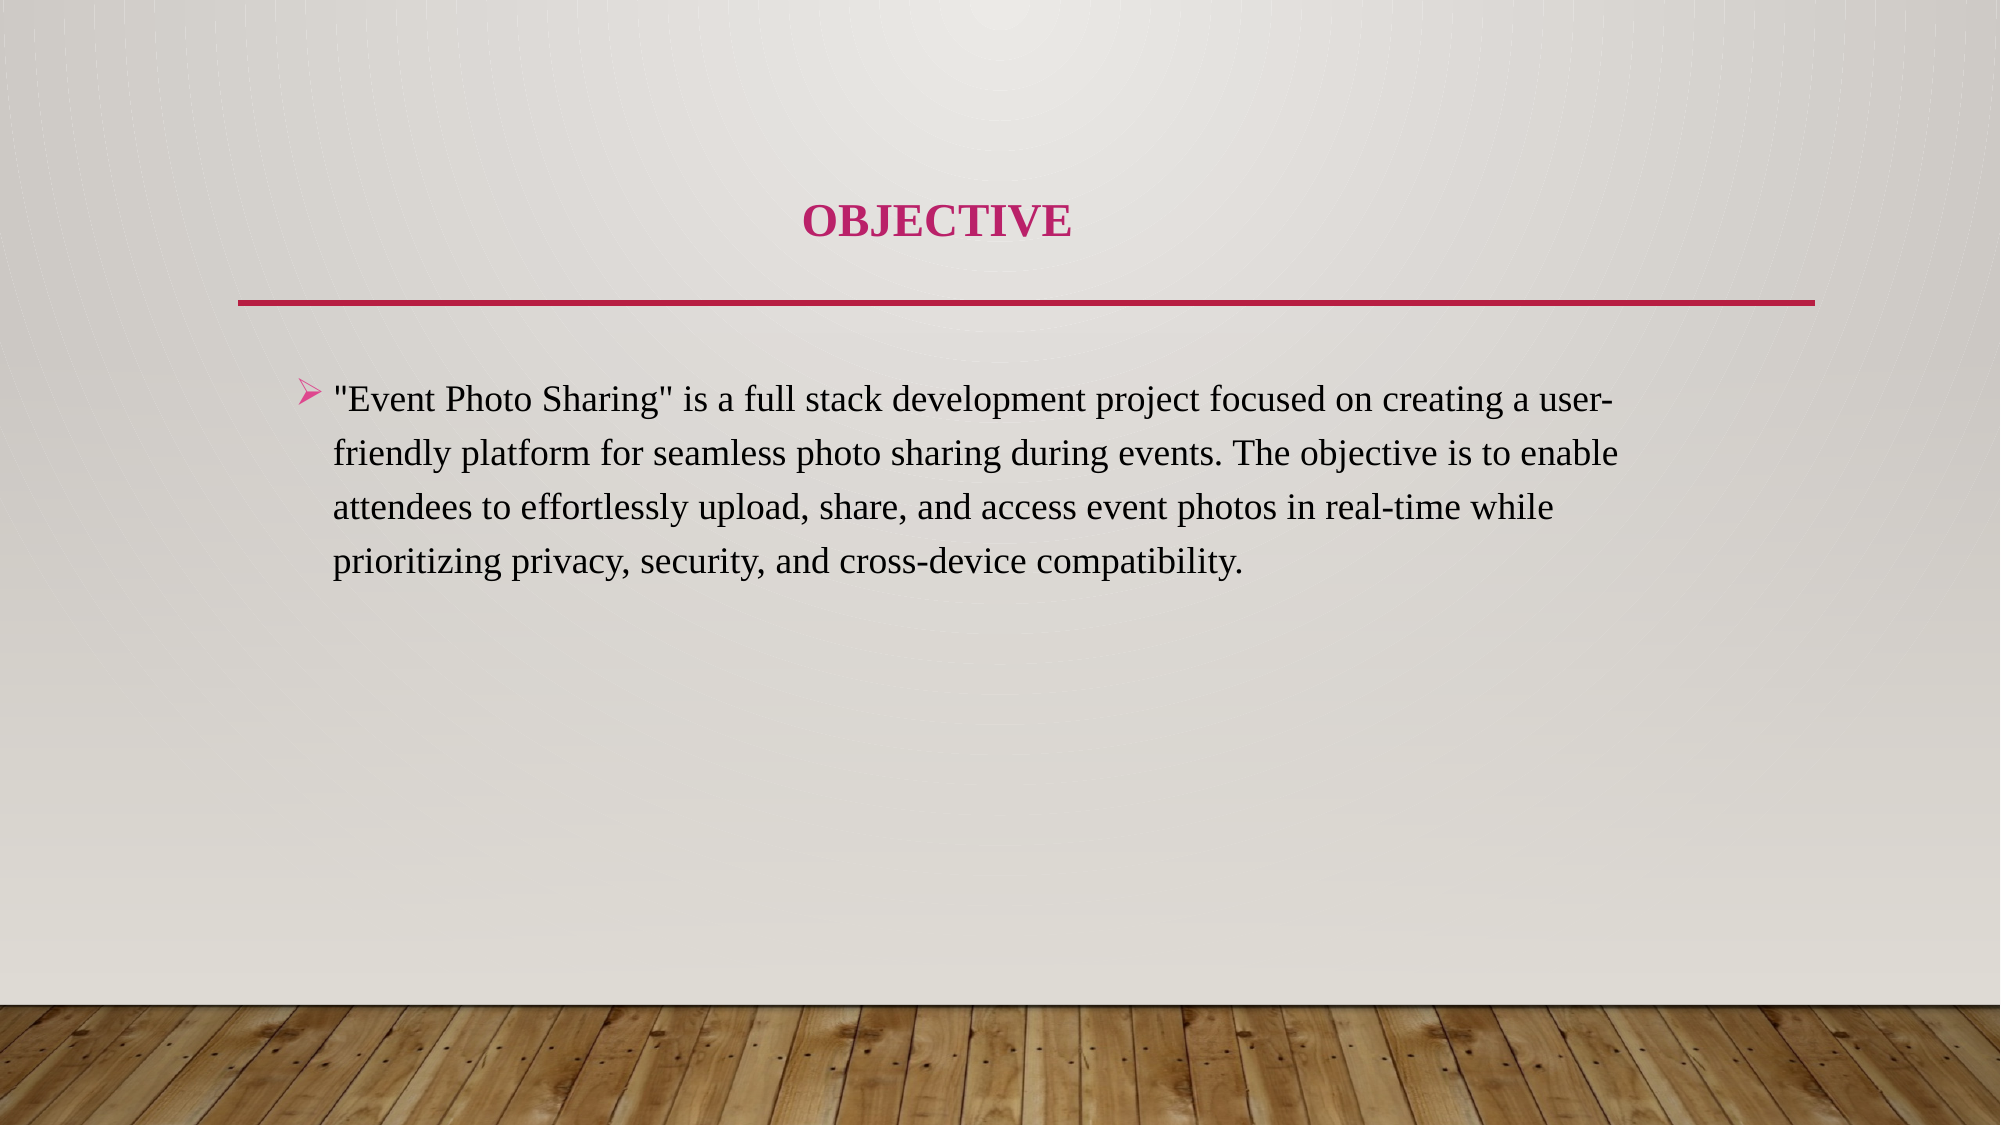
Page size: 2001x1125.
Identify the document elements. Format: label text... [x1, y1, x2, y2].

list "Event Photo Sharing" is a full stack development project focused on creating a user-friendly platform for seamless photo sharing during events. The objective is to enable attendees to effortlessly upload, share, and access event photos in real-time while prioritizing privacy, security, and cross-device compatibility. [280, 357, 1691, 994]
picture [0, 1005, 2000, 1125]
title OBJECTIVE [340, 188, 1751, 255]
